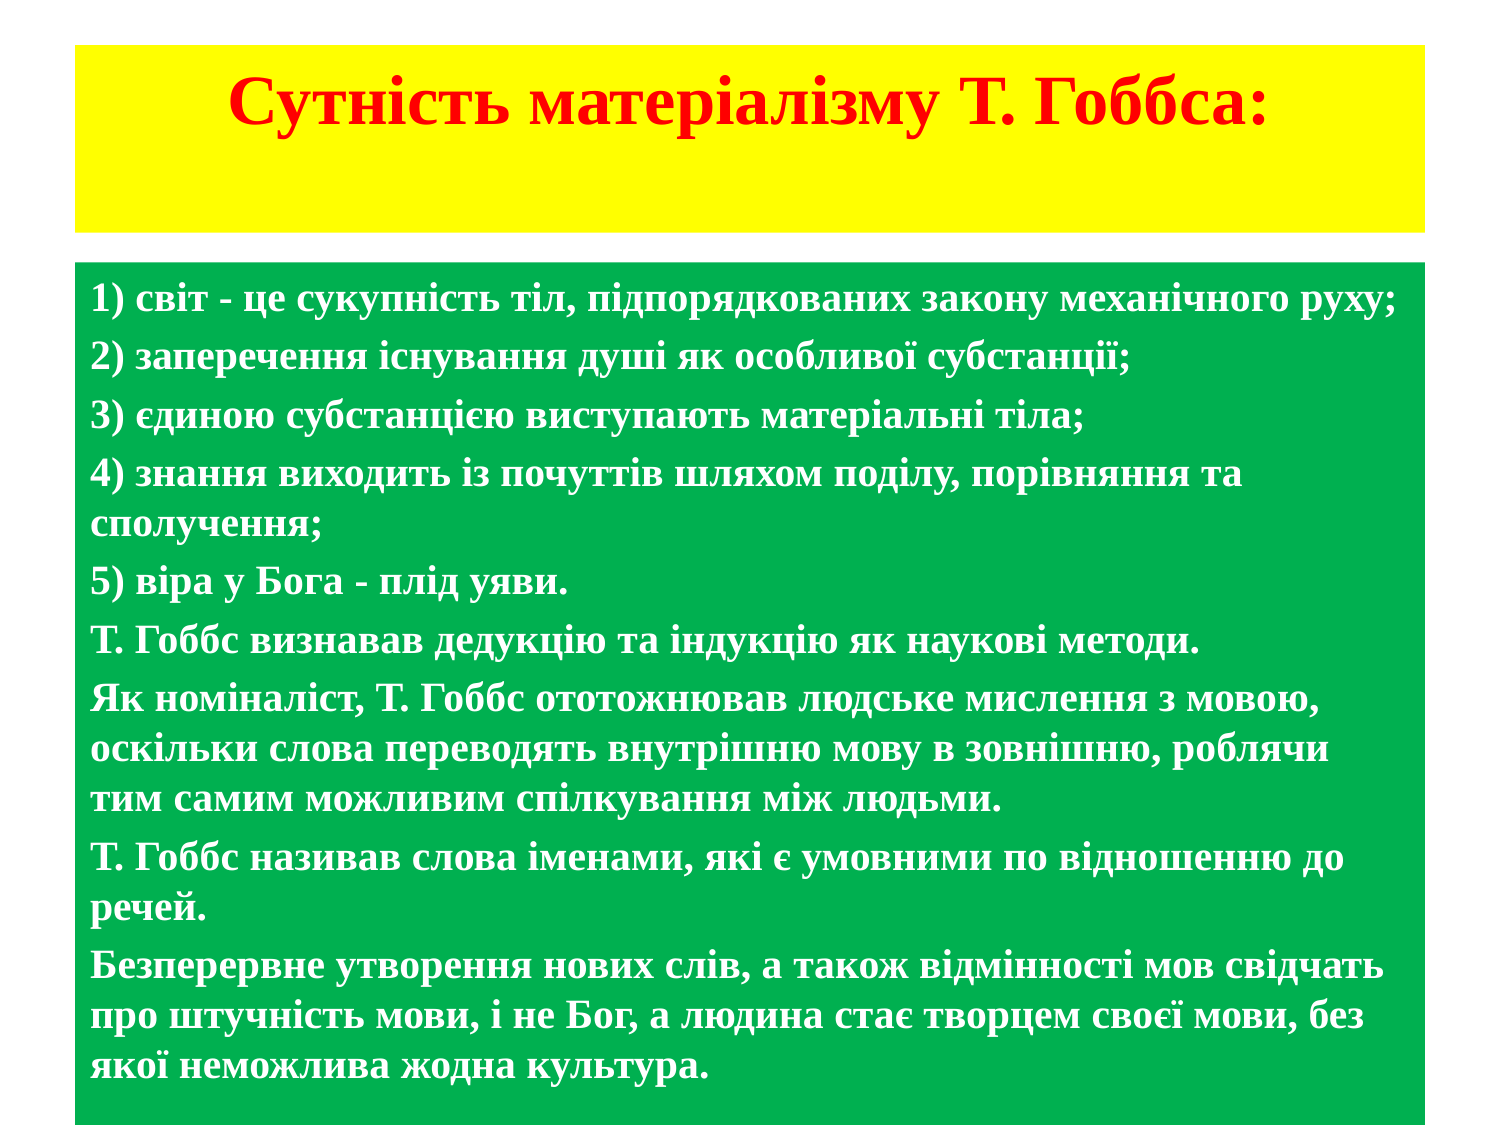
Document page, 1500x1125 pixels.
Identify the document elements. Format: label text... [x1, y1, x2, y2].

title Сутність матеріалізму Т. Гоббса: [75, 45, 1425, 233]
list 1) світ - це сукупність тіл, підпорядкованих закону механічного руху; 2) заперечення існування душі як особливої субстанції; 3) єдиною субстанцією виступають матеріальні тіла; 4) знання виходить із почуттів шляхом поділу, порівняння та сполучення; 5) віра у Бога - плід уяви. Т. Гоббс визнавав дедукцію та індукцію як наукові методи. Як номіналіст, Т. Гоббс ототожнював людське мислення з мовою, оскільки слова переводять внутрішню мову в зовнішню, роблячи тим самим можливим спілкування між людьми. Т. Гоббс називав слова іменами, які є умовними по відношенню до речей. Безперервне утворення нових слів, а також відмінності мов свідчать про штучність мови, і не Бог, а людина стає творцем своєї мови, без якої неможлива жодна культура. [75, 262, 1425, 1125]
